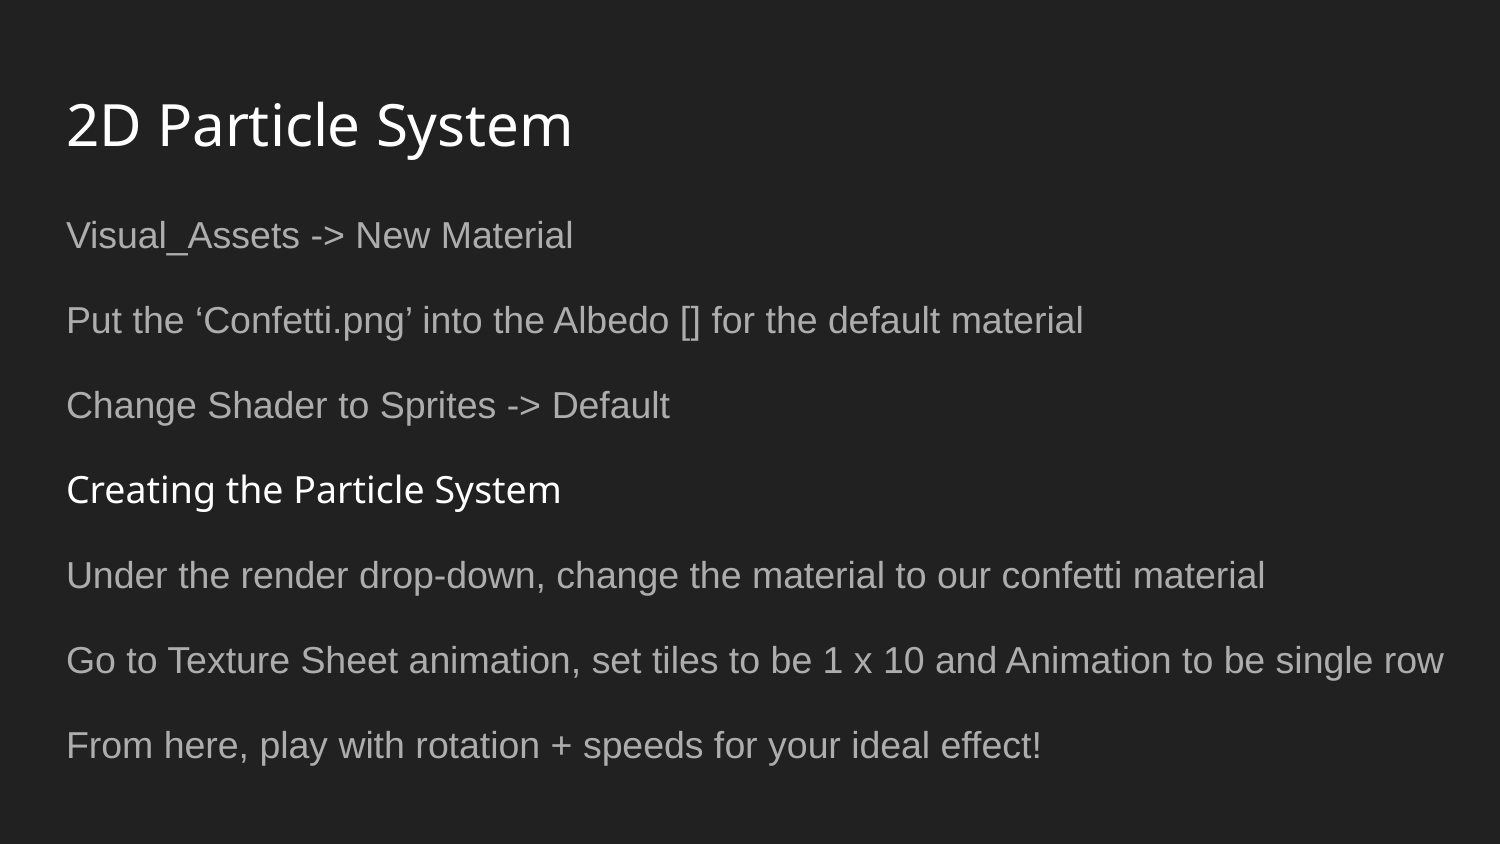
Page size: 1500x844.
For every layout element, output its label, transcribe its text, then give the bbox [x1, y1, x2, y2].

list Visual_Assets -> New Material Put the ‘Confetti.png’ into the Albedo [] for the default material Change Shader to Sprites -> Default Creating the Particle System Under the render drop-down, change the material to our confetti material Go to Texture Sheet animation, set tiles to be 1 x 10 and Animation to be single row From here, play with rotation + speeds for your ideal effect! [51, 189, 1485, 750]
title 2D Particle System [51, 72, 1449, 167]
